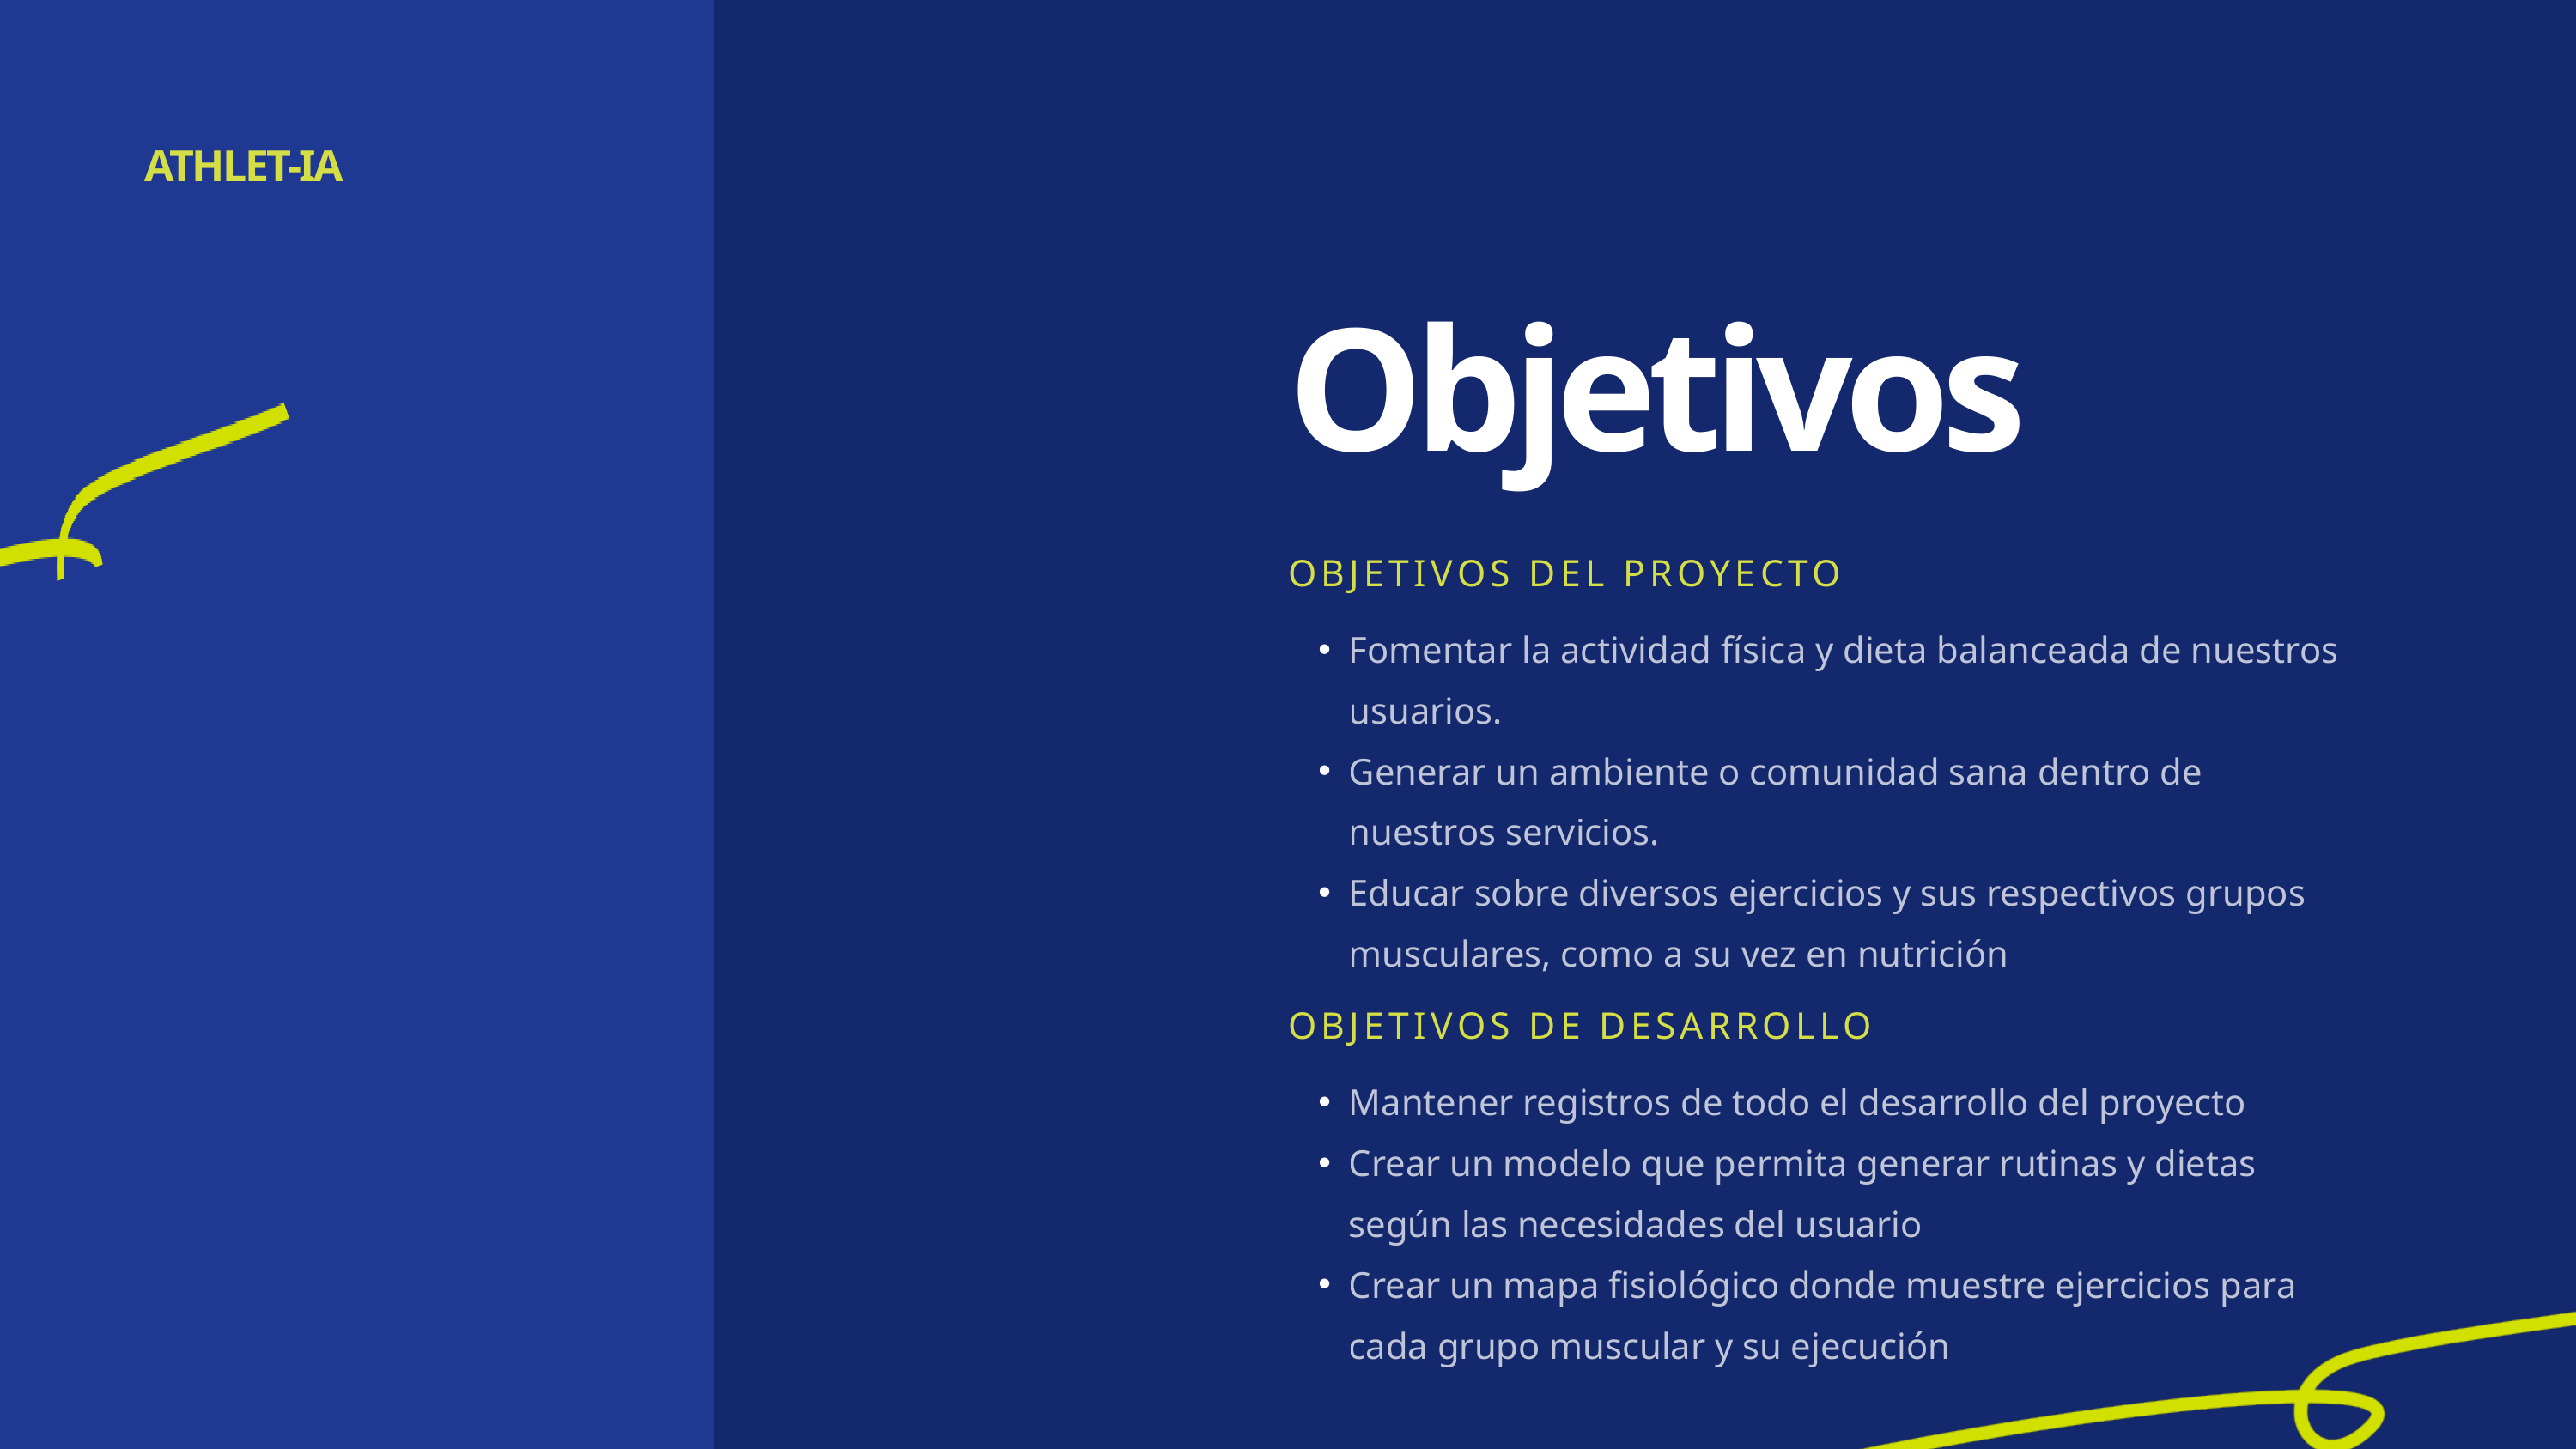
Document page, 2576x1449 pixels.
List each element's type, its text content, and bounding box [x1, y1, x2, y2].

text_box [714, 0, 2576, 1449]
text_box ATHLET-IA [144, 149, 383, 191]
text_box [0, 386, 315, 602]
